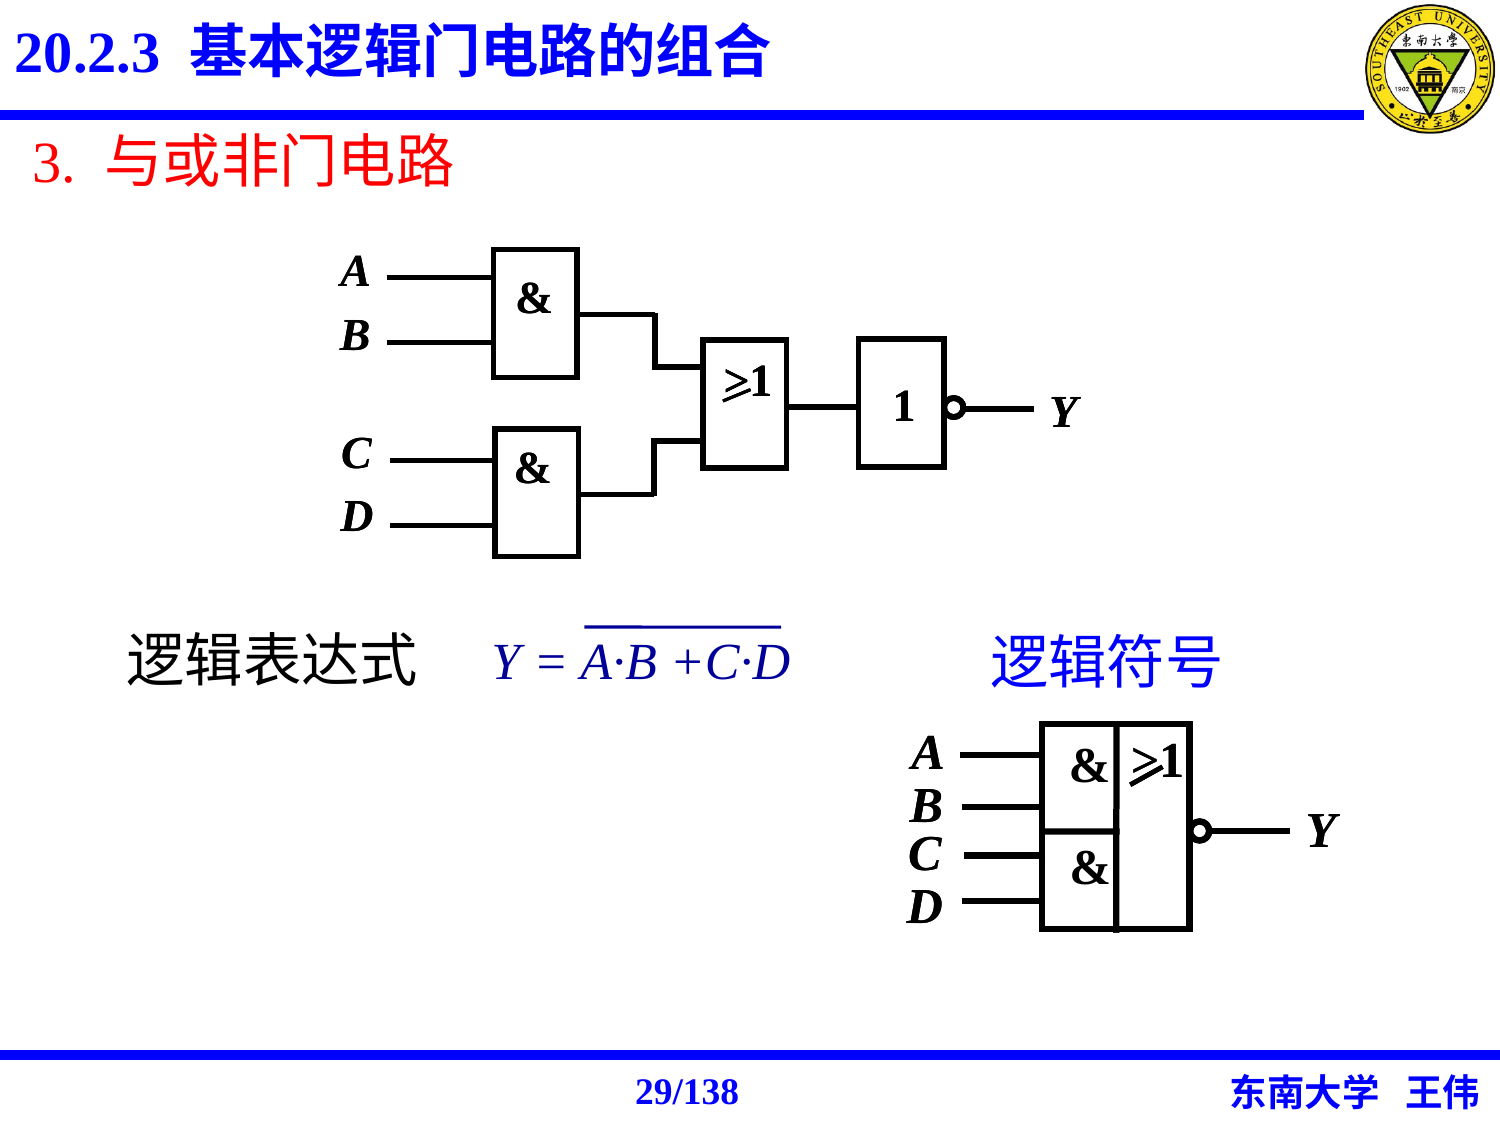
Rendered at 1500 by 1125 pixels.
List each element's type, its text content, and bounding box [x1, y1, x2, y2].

picture [324, 236, 1093, 562]
picture [891, 714, 1353, 946]
text_box 逻辑符号 [975, 617, 1239, 703]
text_box 20.2.3 基本逻辑门电路的组合 [0, 14, 974, 140]
picture [1360, 0, 1500, 138]
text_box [112, 616, 808, 702]
text_box 3. 与或非门电路 [17, 140, 526, 203]
